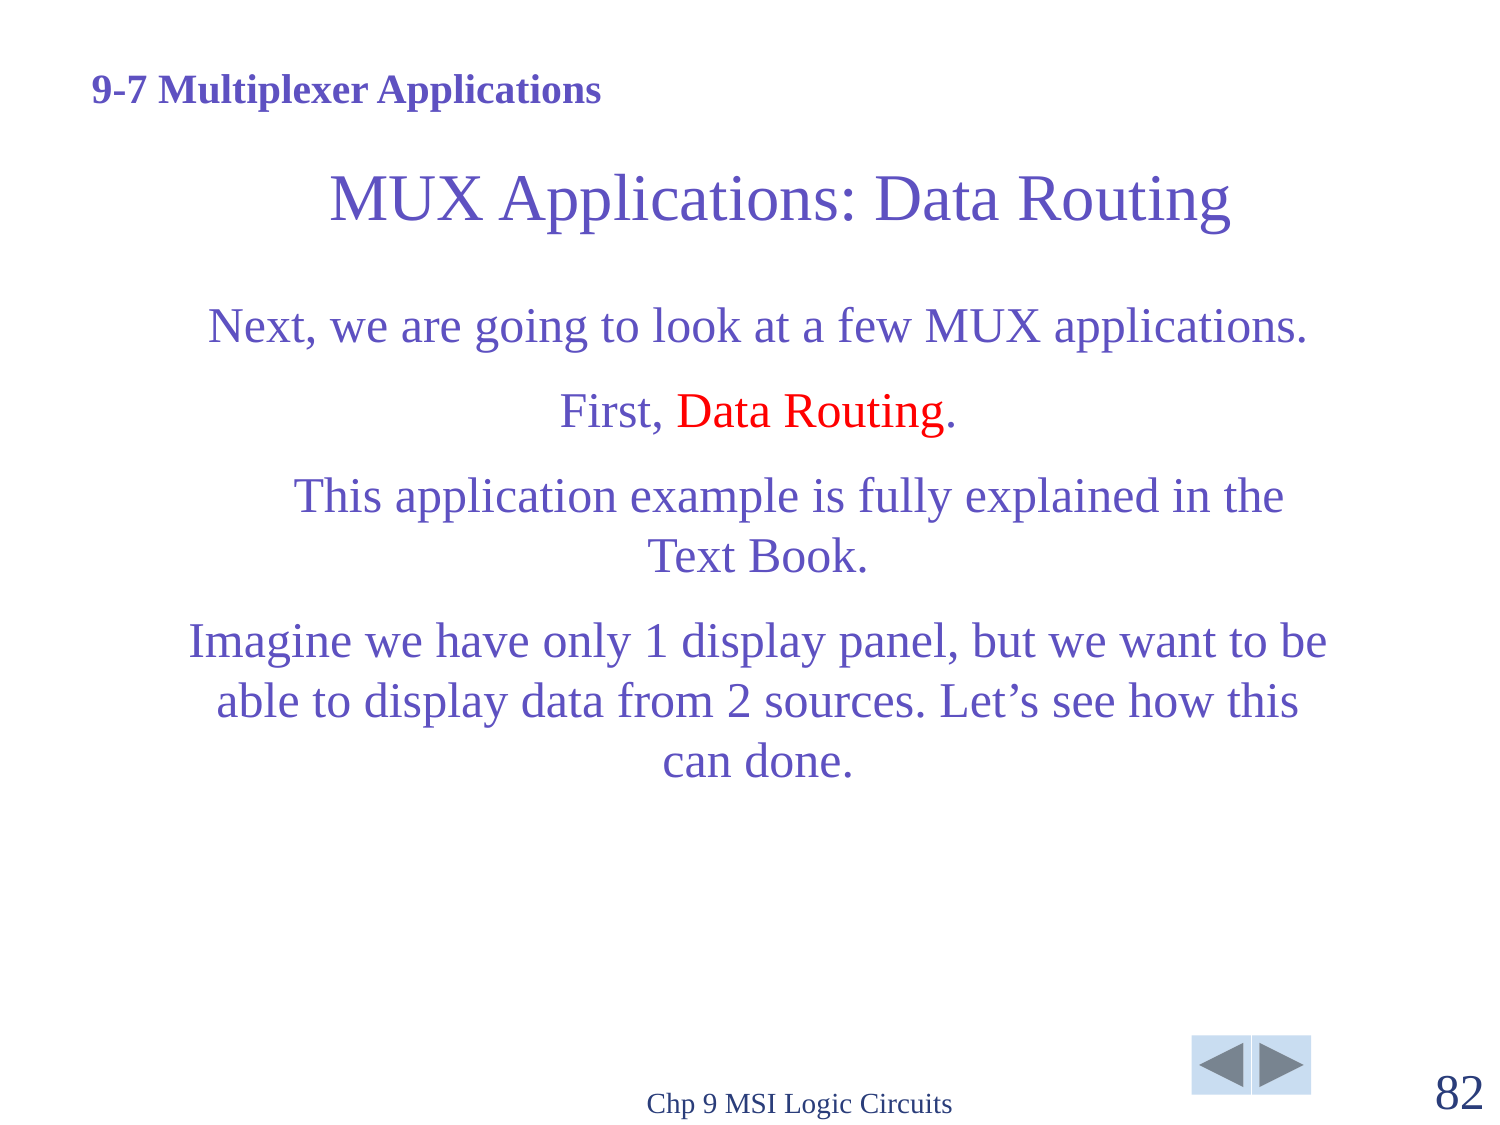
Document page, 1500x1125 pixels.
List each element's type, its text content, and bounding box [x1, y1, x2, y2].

footer Chp 9 MSI Logic Circuits [562, 1052, 1038, 1125]
text_box 9-7 Multiplexer Applications [76, 54, 621, 120]
title MUX Applications: Data Routing [314, 139, 1282, 242]
text_box Next, we are going to look at a few MUX applications. First, Data Routing. This application example is fully explained in the Text Book. Imagine we have only 1 display panel, but we want to be able to display data from 2 sources. Let’s see how this can done. [170, 285, 1346, 796]
slide_number 82 [1350, 1052, 1500, 1125]
